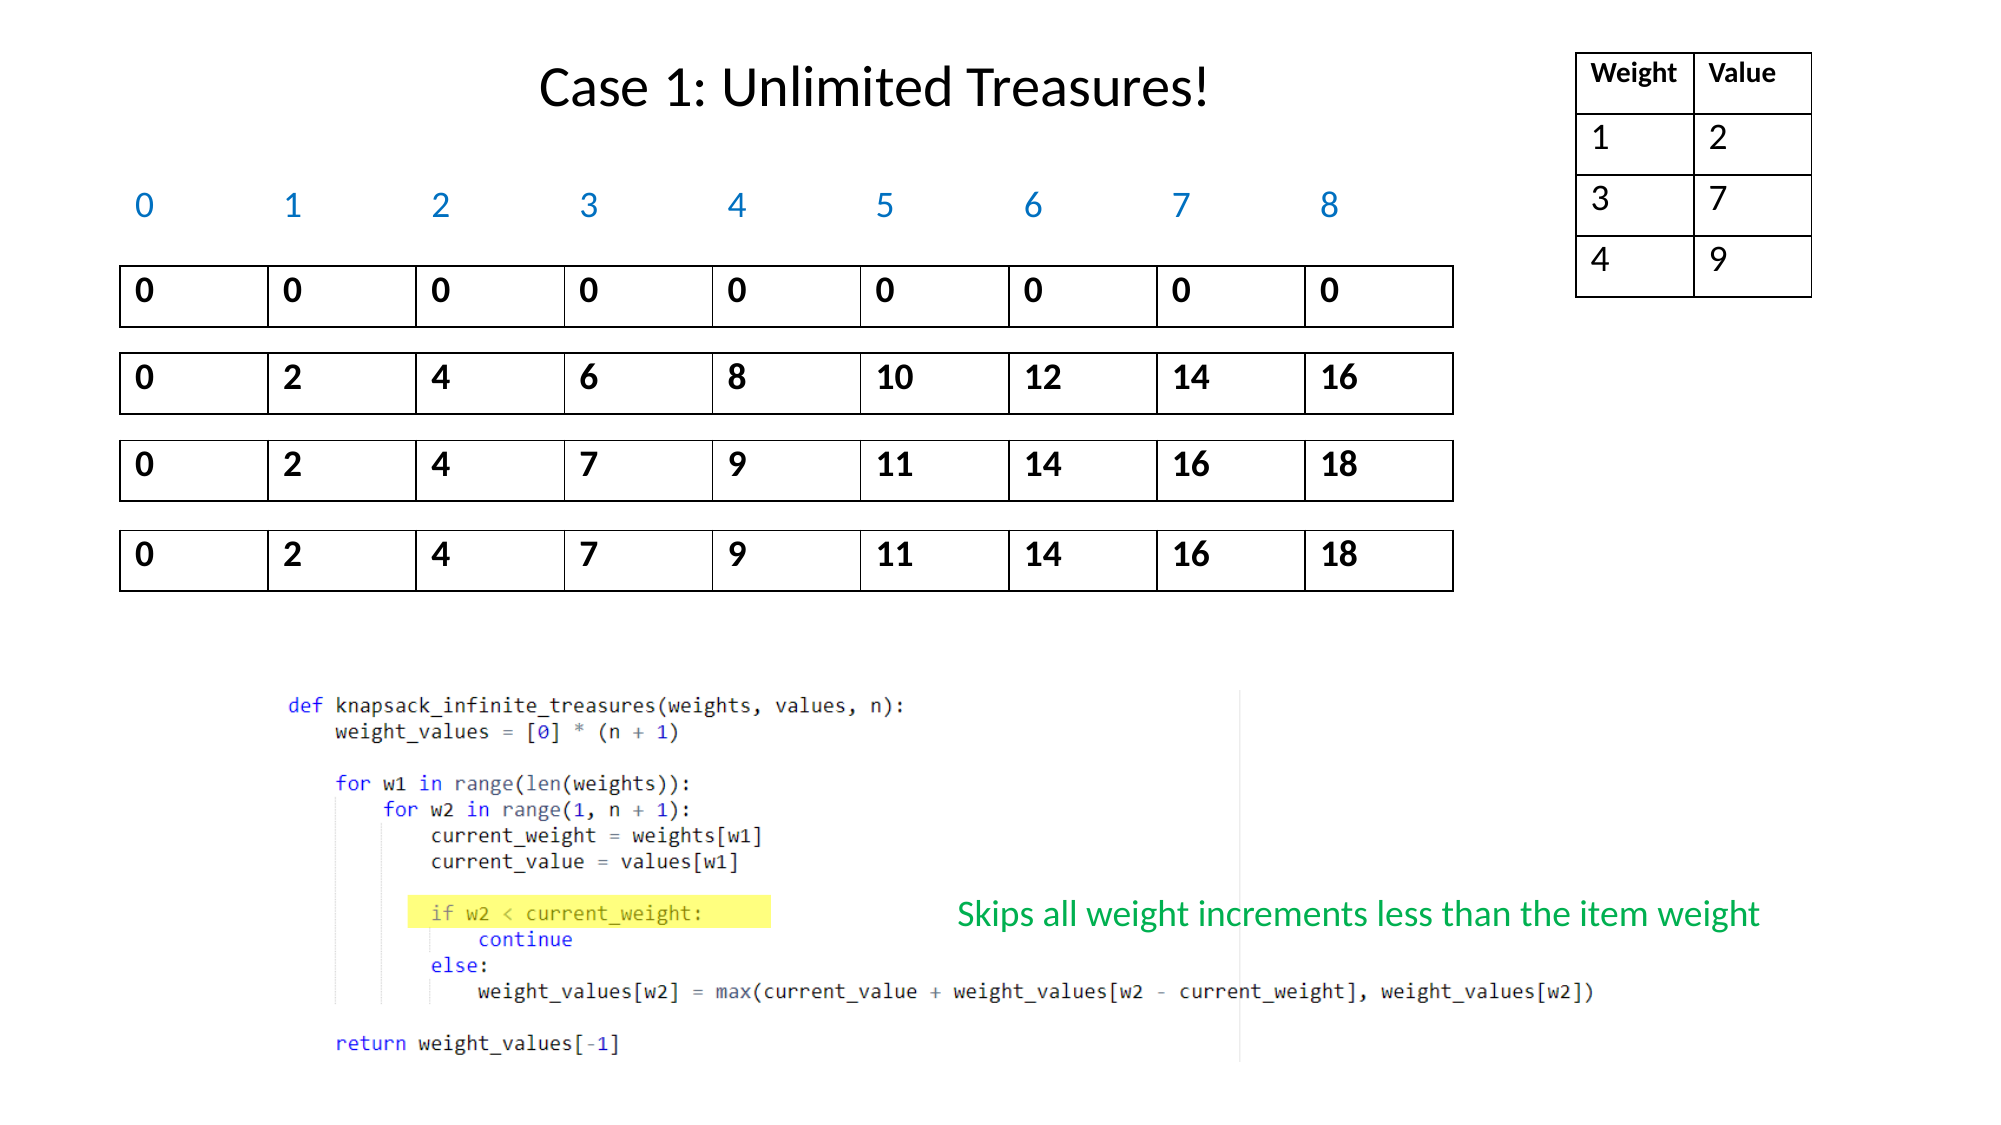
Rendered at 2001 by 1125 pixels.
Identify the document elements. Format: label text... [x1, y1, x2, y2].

table_cell 1 [1577, 115, 1693, 174]
table_header 2 [269, 531, 415, 590]
table_header 2 [416, 181, 564, 242]
table_header 9 [713, 531, 860, 590]
table_header 4 [713, 181, 861, 242]
table_header 14 [1158, 354, 1304, 413]
table_header 7 [565, 531, 712, 590]
table_header Value [1695, 54, 1811, 113]
table_header 6 [1009, 181, 1157, 242]
table_header 4 [417, 531, 564, 590]
table_header 0 [1158, 267, 1304, 326]
table_header 4 [417, 441, 564, 500]
table_header 0 [565, 267, 712, 326]
table_header 0 [121, 441, 267, 500]
table_header 16 [1306, 354, 1452, 413]
table_header 4 [417, 354, 564, 413]
table_header 0 [1306, 267, 1452, 326]
table_header 18 [1306, 531, 1452, 590]
table_cell 7 [1695, 176, 1811, 235]
table_header 3 [564, 181, 713, 242]
table_header 8 [713, 354, 860, 413]
table_header 8 [1305, 181, 1453, 242]
table_header 5 [861, 181, 1009, 242]
table_header 14 [1010, 531, 1156, 590]
table_header 0 [417, 267, 564, 326]
table_header 0 [269, 267, 415, 326]
table_cell 2 [1695, 115, 1811, 174]
table_header 10 [861, 354, 1008, 413]
table_header Weight [1577, 54, 1693, 113]
table_header 0 [121, 267, 267, 326]
table_header 0 [713, 267, 860, 326]
table_cell 4 [1577, 237, 1693, 296]
table_header 16 [1158, 441, 1304, 500]
table_header 16 [1158, 531, 1304, 590]
table_header 7 [1157, 181, 1305, 242]
table_cell 3 [1577, 176, 1693, 235]
table_header 12 [1010, 354, 1156, 413]
table_header 0 [861, 267, 1008, 326]
table_header 14 [1010, 441, 1156, 500]
table_header 11 [861, 441, 1008, 500]
table_header 7 [565, 441, 712, 500]
table_header 11 [861, 531, 1008, 590]
table_header 18 [1306, 441, 1452, 500]
table_header 0 [120, 181, 268, 242]
table_header 2 [269, 441, 415, 500]
picture [283, 690, 1593, 1062]
table_cell 9 [1695, 237, 1811, 296]
table_header 1 [268, 181, 416, 242]
text_box Case 1: Unlimited Treasures! [524, 40, 1227, 126]
table_header 2 [269, 354, 415, 413]
table_header 0 [121, 354, 267, 413]
text_box Skips all weight increments less than the item weight [1593, 881, 1777, 942]
table_header 9 [713, 441, 860, 500]
table_header 0 [1010, 267, 1156, 326]
table_header 6 [565, 354, 712, 413]
table_header 0 [121, 531, 267, 590]
